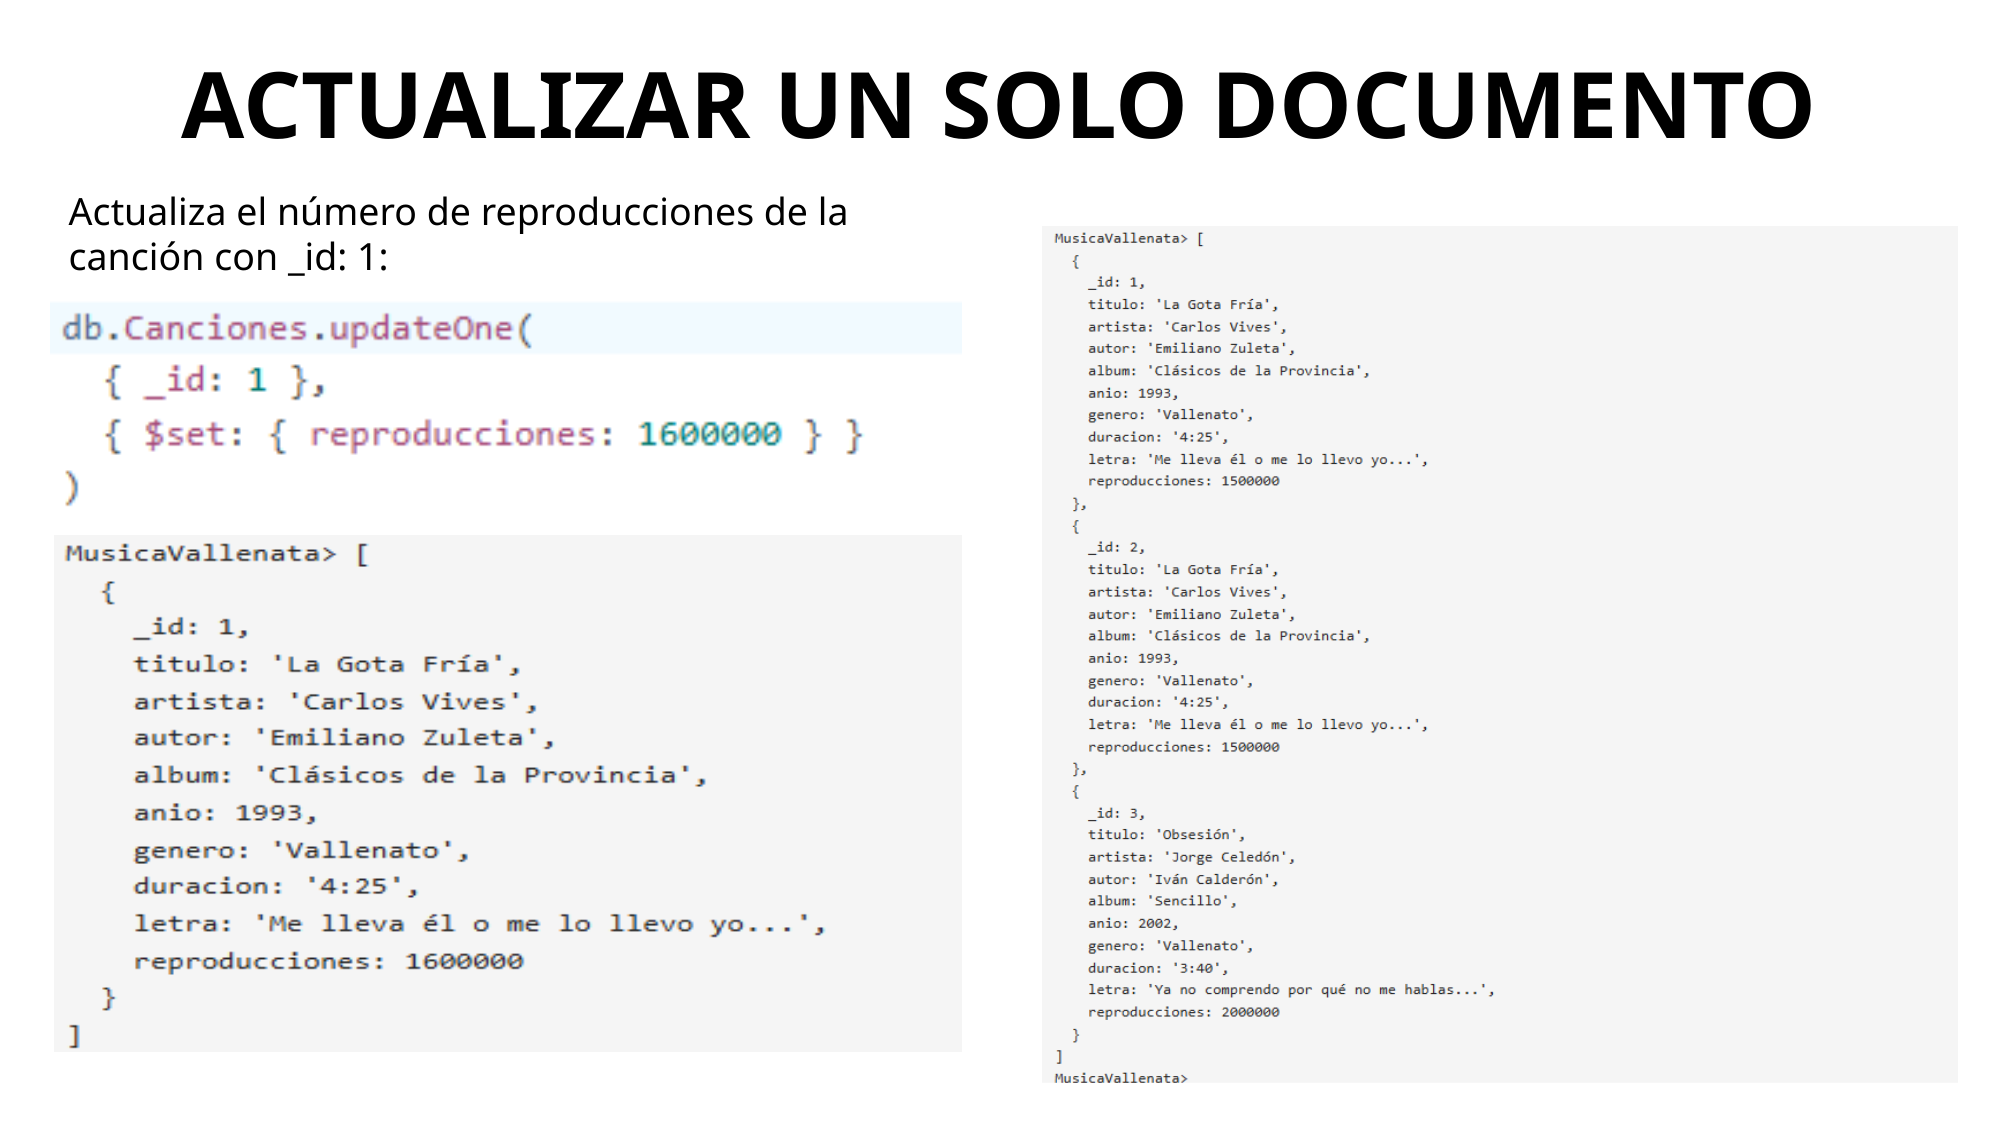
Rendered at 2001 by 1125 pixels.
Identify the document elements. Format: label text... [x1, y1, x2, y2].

picture [49, 286, 963, 1053]
picture [1041, 226, 1958, 1085]
text_box Actualiza el número de reproducciones de la canción con _id: 1: [54, 180, 958, 286]
title ACTUALIZAR UN SOLO DOCUMENTO [137, 0, 1863, 218]
